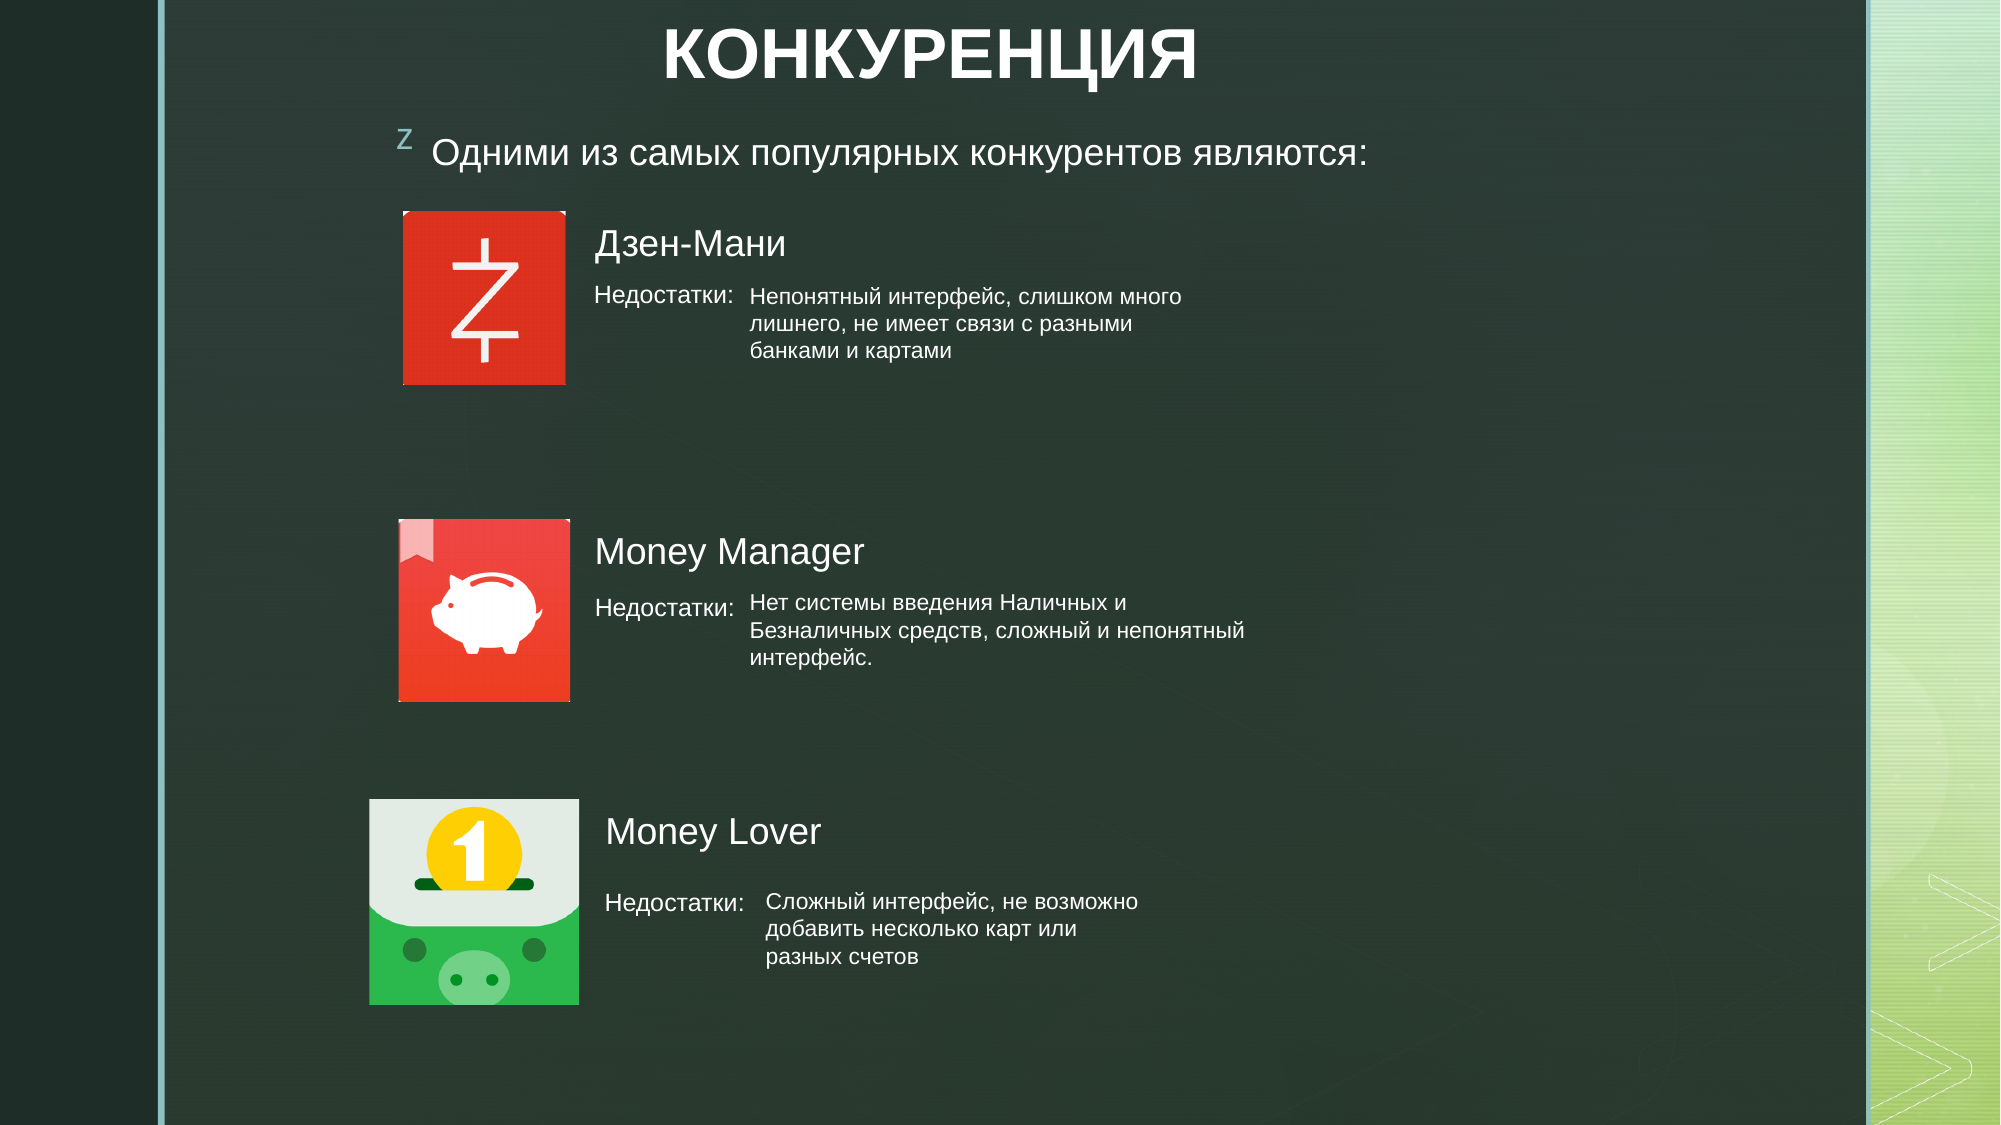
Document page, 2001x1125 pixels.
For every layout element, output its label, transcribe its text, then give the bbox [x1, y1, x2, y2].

picture [398, 519, 571, 702]
text_box Сложный интерфейс, не возможно добавить несколько карт или разных счетов [750, 879, 1168, 977]
text_box Одними из самых популярных конкурентов являются: [416, 120, 1384, 180]
text_box Недостатки: [579, 271, 891, 316]
text_box Недостатки: [579, 584, 750, 629]
picture [1871, 0, 2001, 1125]
text_box Дзен-Мани [580, 211, 802, 271]
text_box Money Manager [579, 519, 880, 580]
picture [402, 211, 566, 386]
text_box Недостатки: [589, 879, 760, 924]
text_box КОНКУРЕНЦИЯ [0, 0, 1863, 100]
picture [369, 798, 580, 1005]
text_box Непонятный интерфейс, слишком много лишнего, не имеет связи с разными банками и картами [734, 273, 1202, 399]
text_box Money Lover [590, 799, 837, 859]
text_box Нет системы введения Наличных и Безналичных средств, сложный и непонятный интерфейс. [734, 580, 1263, 678]
